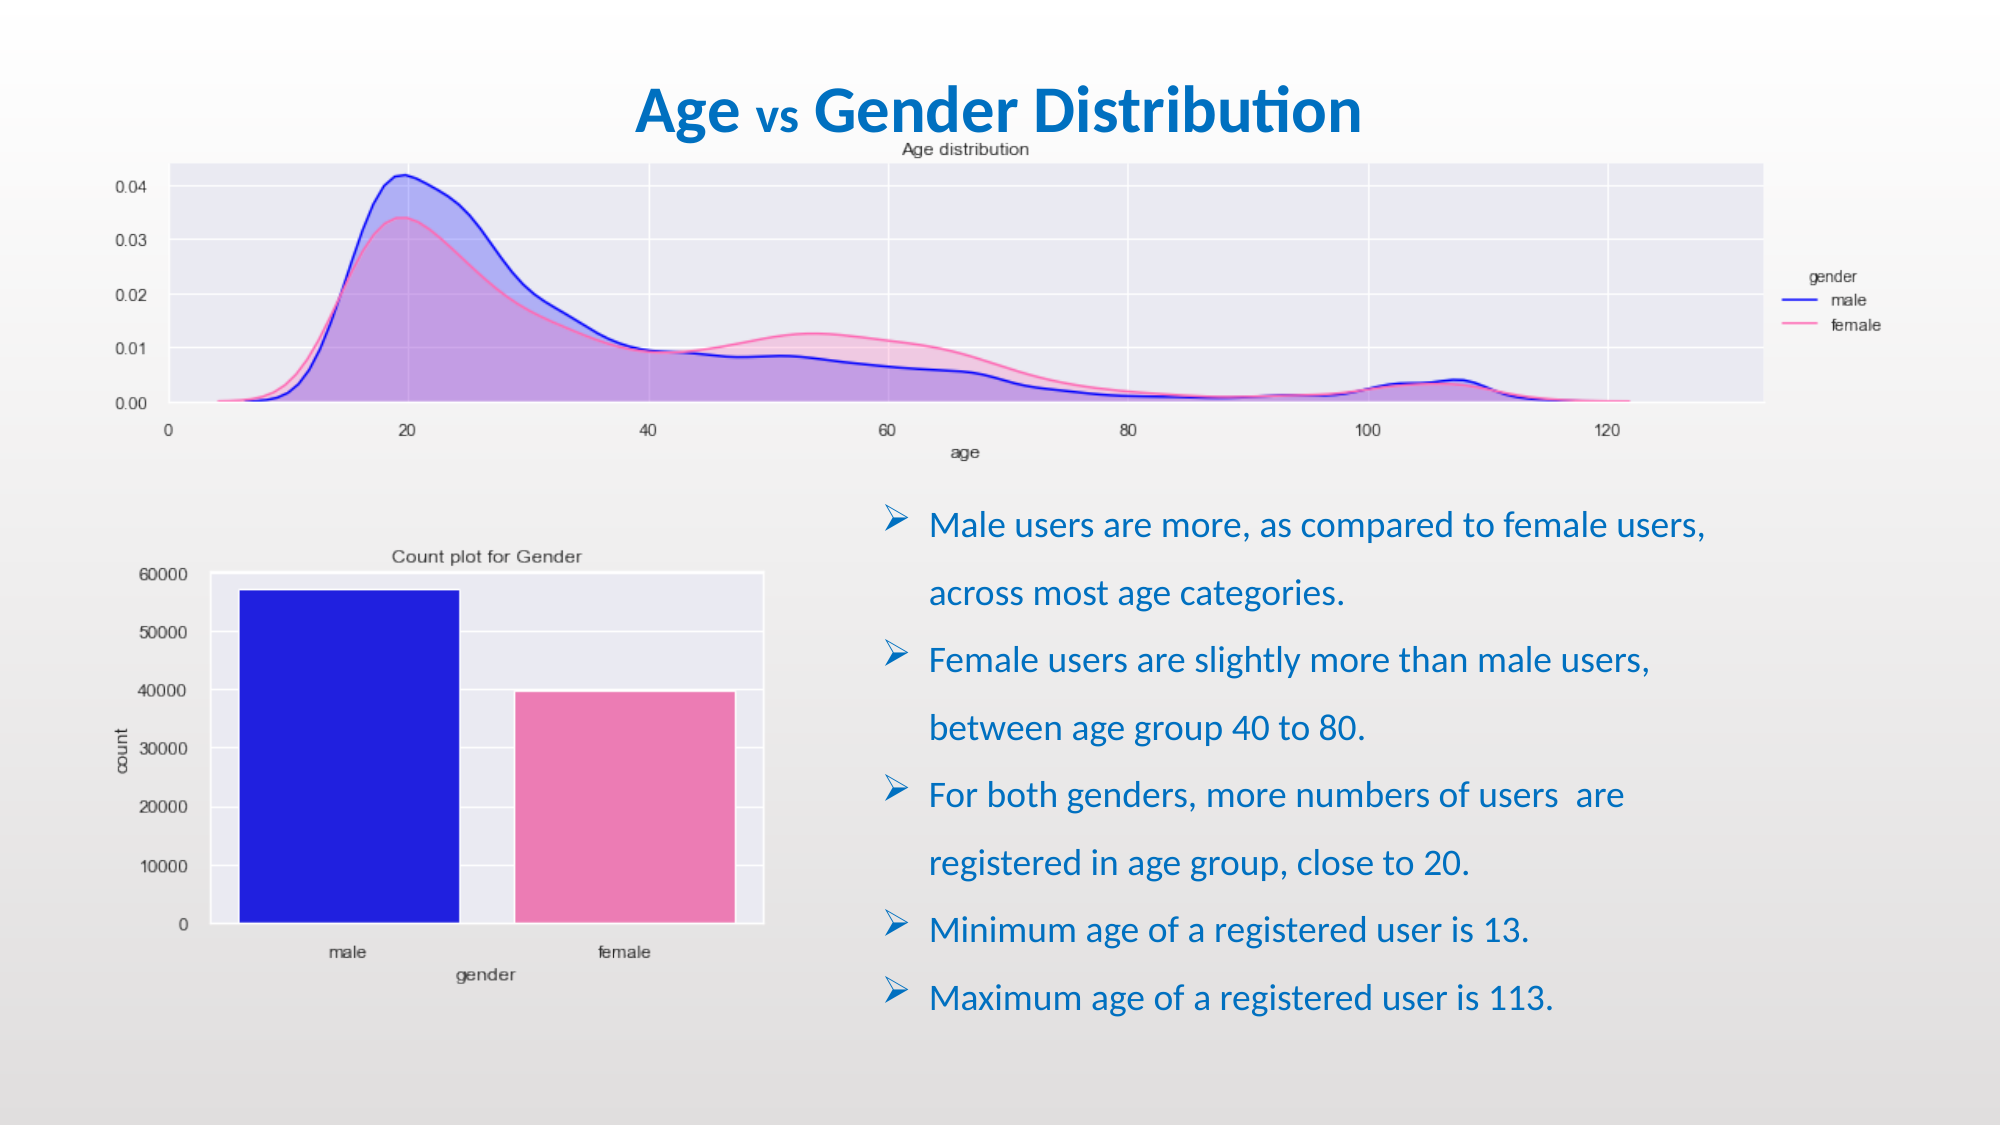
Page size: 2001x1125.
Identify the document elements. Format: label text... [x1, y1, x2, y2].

text_box Male users are more, as compared to female users, across most age categories. Female users are slightly more than male users, between age group 40 to 80. For both genders, more numbers of users are registered in age group, close to 20. Minimum age of a registered user is 13. Maximum age of a registered user is 113. [867, 471, 1796, 1025]
picture [103, 539, 783, 994]
text_box Age vs Gender Distribution [620, 58, 1380, 132]
picture [103, 132, 1897, 471]
